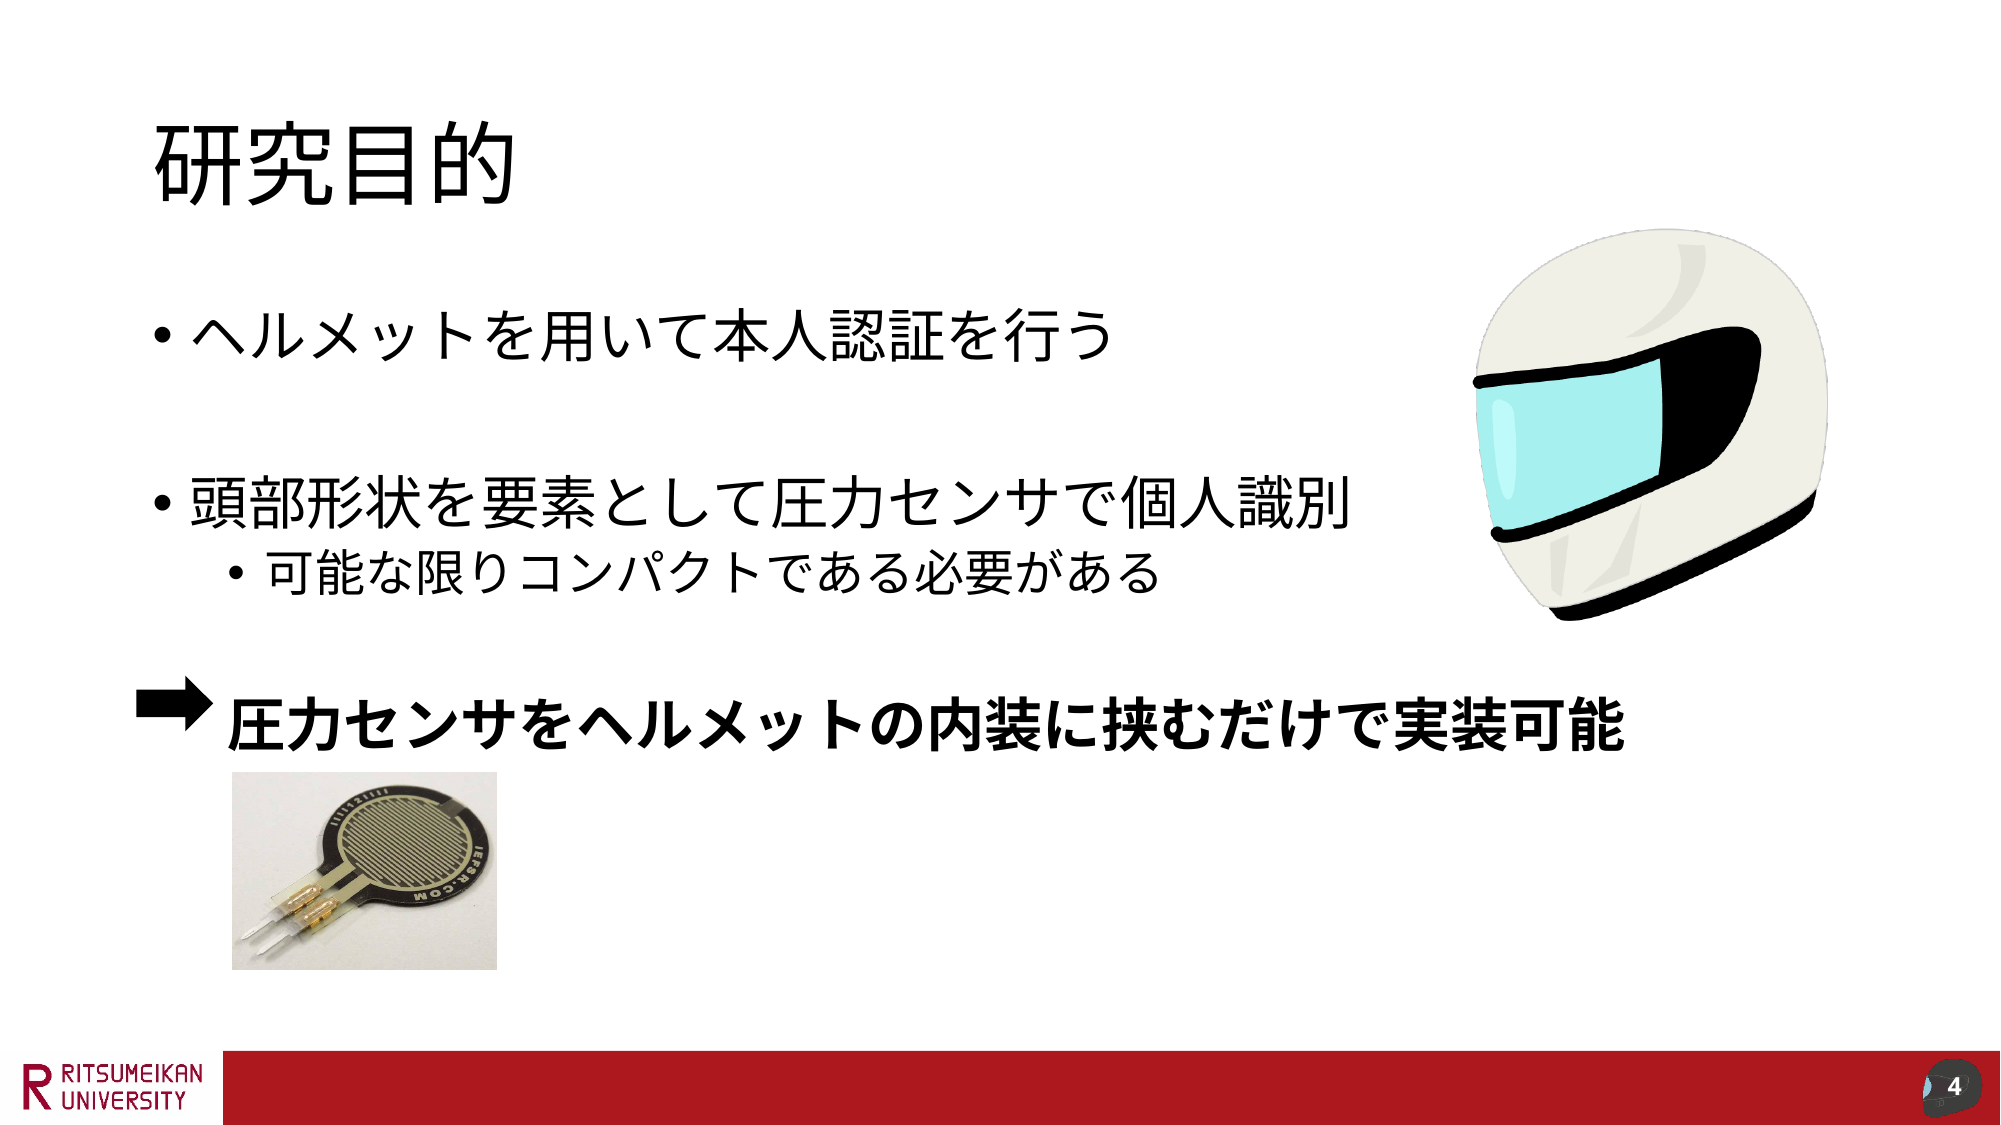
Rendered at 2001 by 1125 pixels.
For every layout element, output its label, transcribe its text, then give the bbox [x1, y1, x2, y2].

picture [1908, 1042, 2000, 1125]
list ヘルメットを用いて本人認証を行う 頭部形状を要素として圧力センサで個人識別 可能な限りコンパクトである必要がある 圧力センサをヘルメットの内装に挟むだけで実装可能 [137, 299, 1863, 1014]
picture [0, 1050, 223, 1125]
text_box [136, 675, 214, 732]
title 研究目的 [137, 59, 1863, 278]
slide_number 4 [1839, 1050, 1977, 1125]
picture [232, 772, 497, 970]
picture [1472, 228, 1828, 621]
